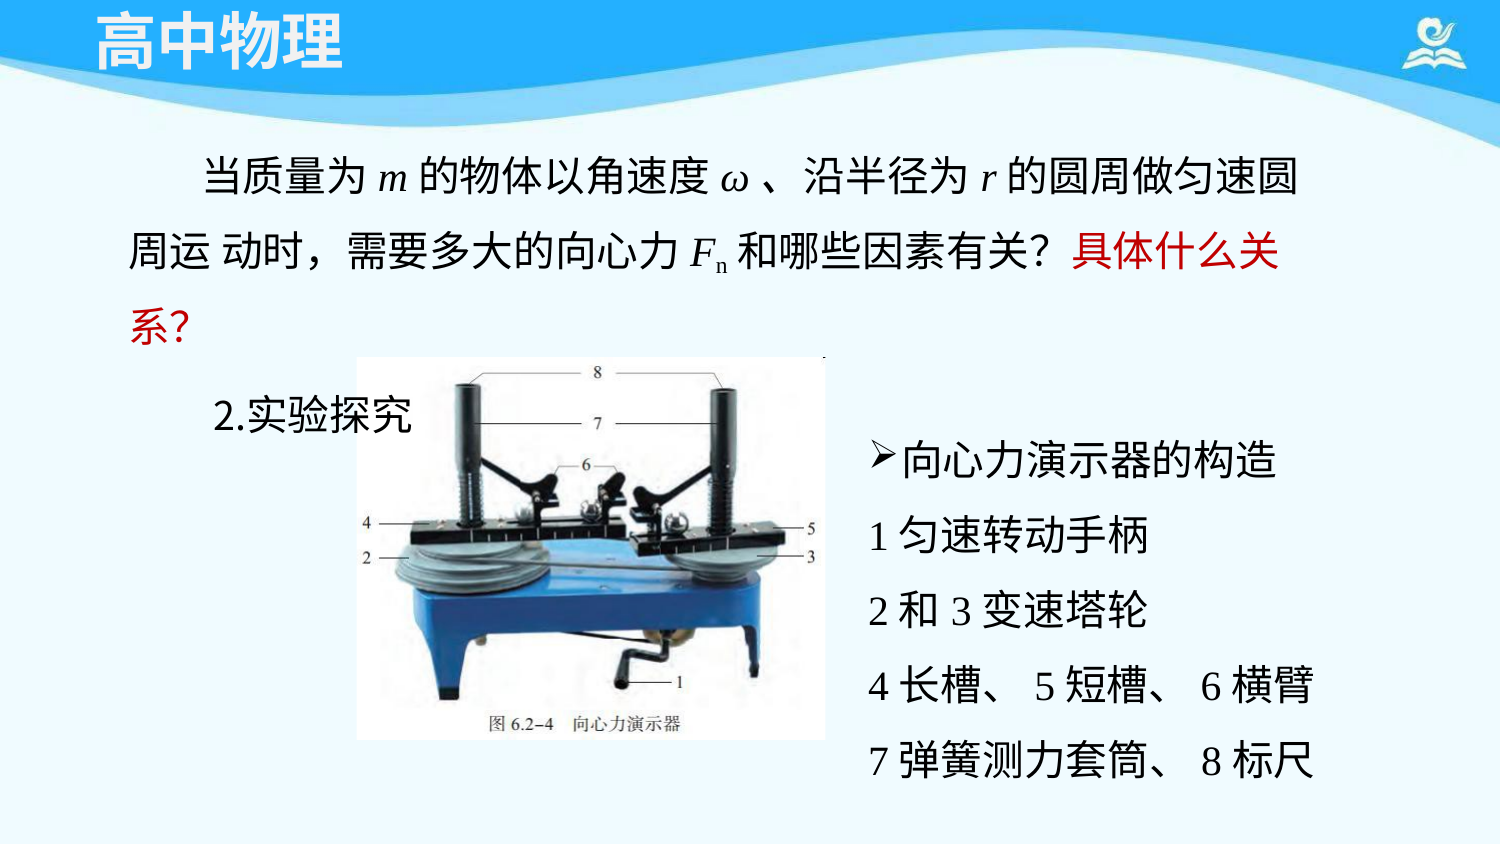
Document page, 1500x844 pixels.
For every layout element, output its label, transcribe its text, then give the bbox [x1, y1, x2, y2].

title 高中物理 [92, 0, 347, 143]
text_box 当质量为m的物体以角速度ω、沿半径为r的圆周做匀速圆周运 动时，需要多大的向心力Fn和哪些因素有关？具体什么关系？ 实验探究 向心力演示器的构造 1匀速转动手柄 2和3变速塔轮 4长槽、5短槽、6横臂 7弹簧测力套筒、8标尺 [125, 120, 1321, 784]
picture [0, 0, 1500, 844]
